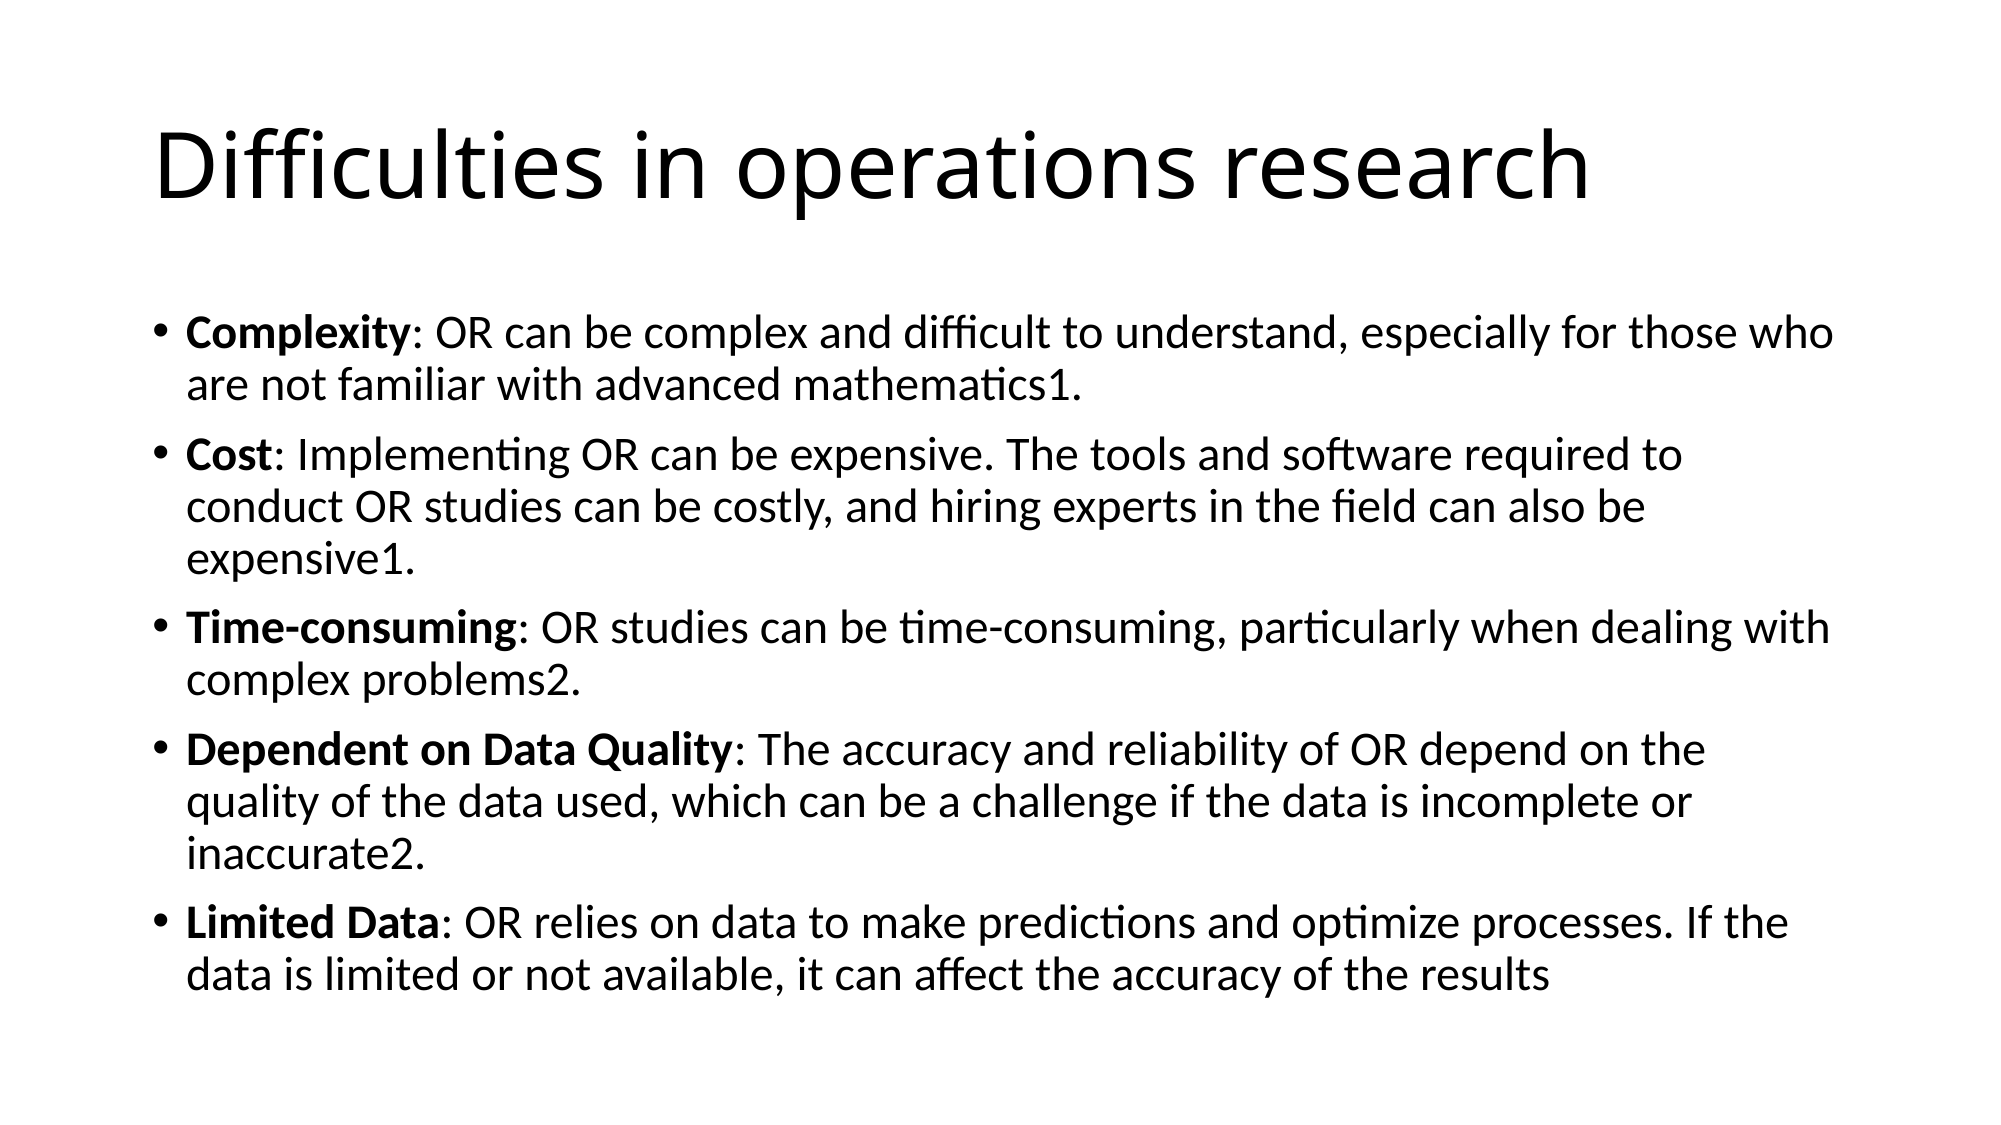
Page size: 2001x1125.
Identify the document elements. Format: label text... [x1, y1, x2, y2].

list Complexity: OR can be complex and difficult to understand, especially for those who are not familiar with advanced mathematics1. Cost: Implementing OR can be expensive. The tools and software required to conduct OR studies can be costly, and hiring experts in the field can also be expensive1. Time-consuming: OR studies can be time-consuming, particularly when dealing with complex problems2. Dependent on Data Quality: The accuracy and reliability of OR depend on the quality of the data used, which can be a challenge if the data is incomplete or inaccurate2. Limited Data: OR relies on data to make predictions and optimize processes. If the data is limited or not available, it can affect the accuracy of the results [137, 299, 1863, 1014]
title Difficulties in operations research [137, 59, 1863, 278]
